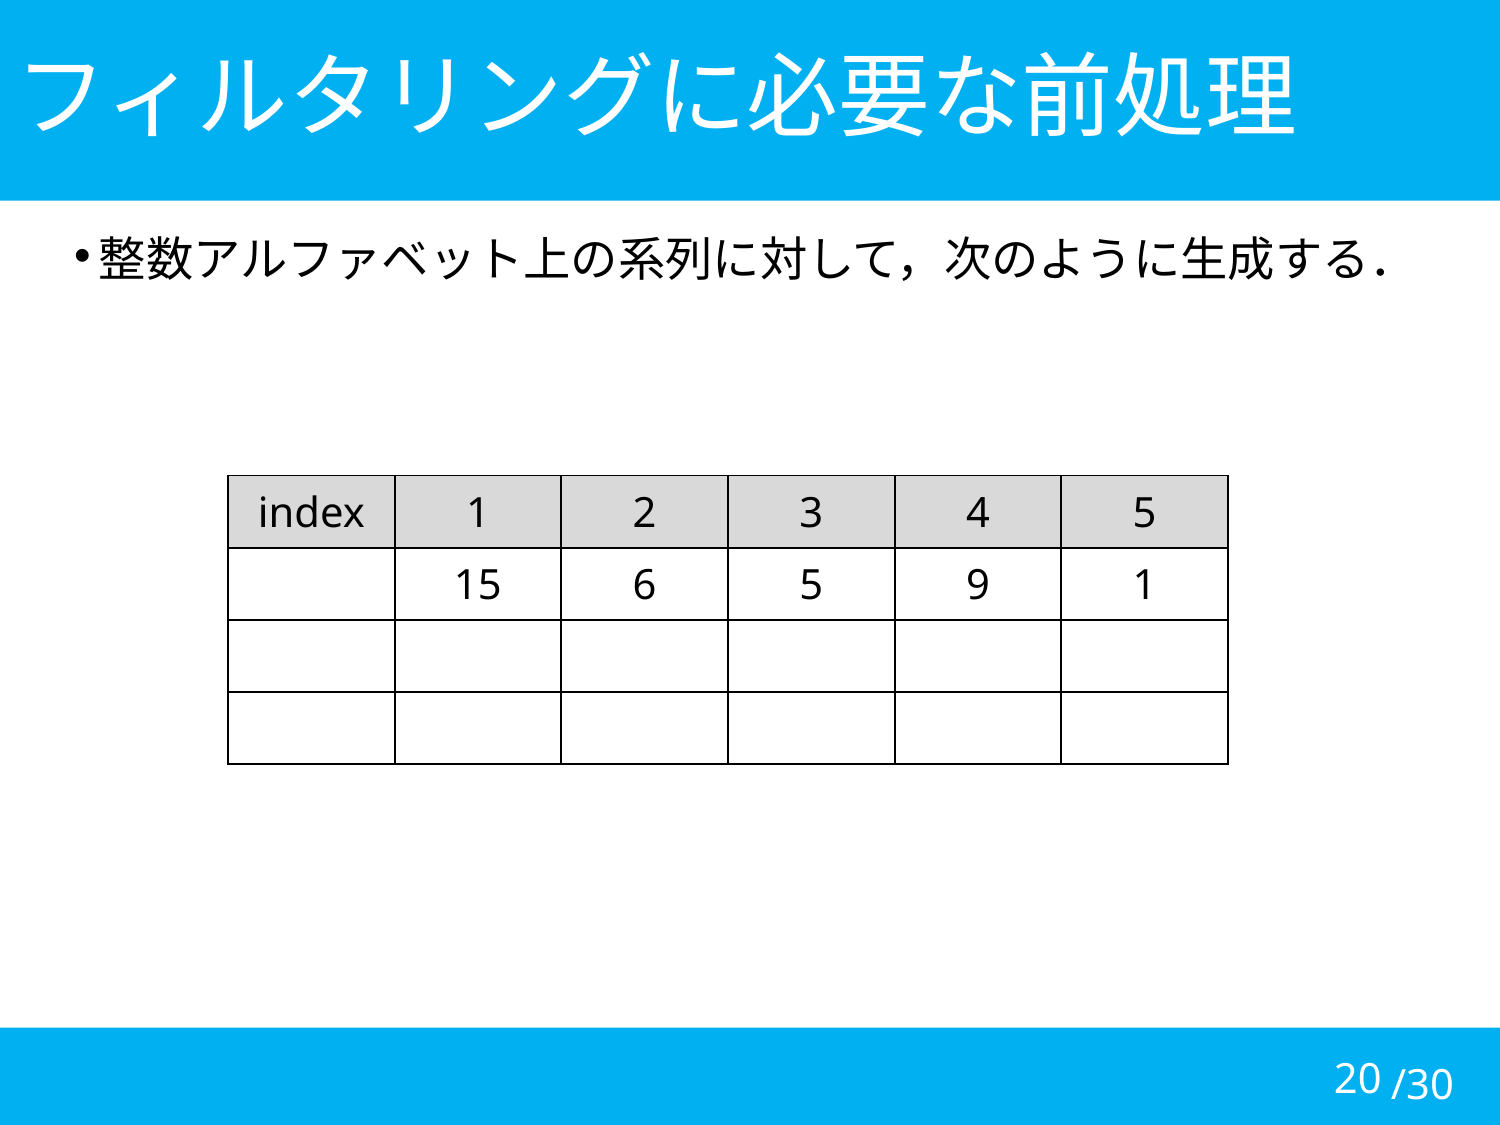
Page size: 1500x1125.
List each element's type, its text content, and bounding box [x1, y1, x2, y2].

slide_number 20 [1059, 1050, 1397, 1110]
title フィルタリングに必要な前処理 [0, 0, 1500, 201]
